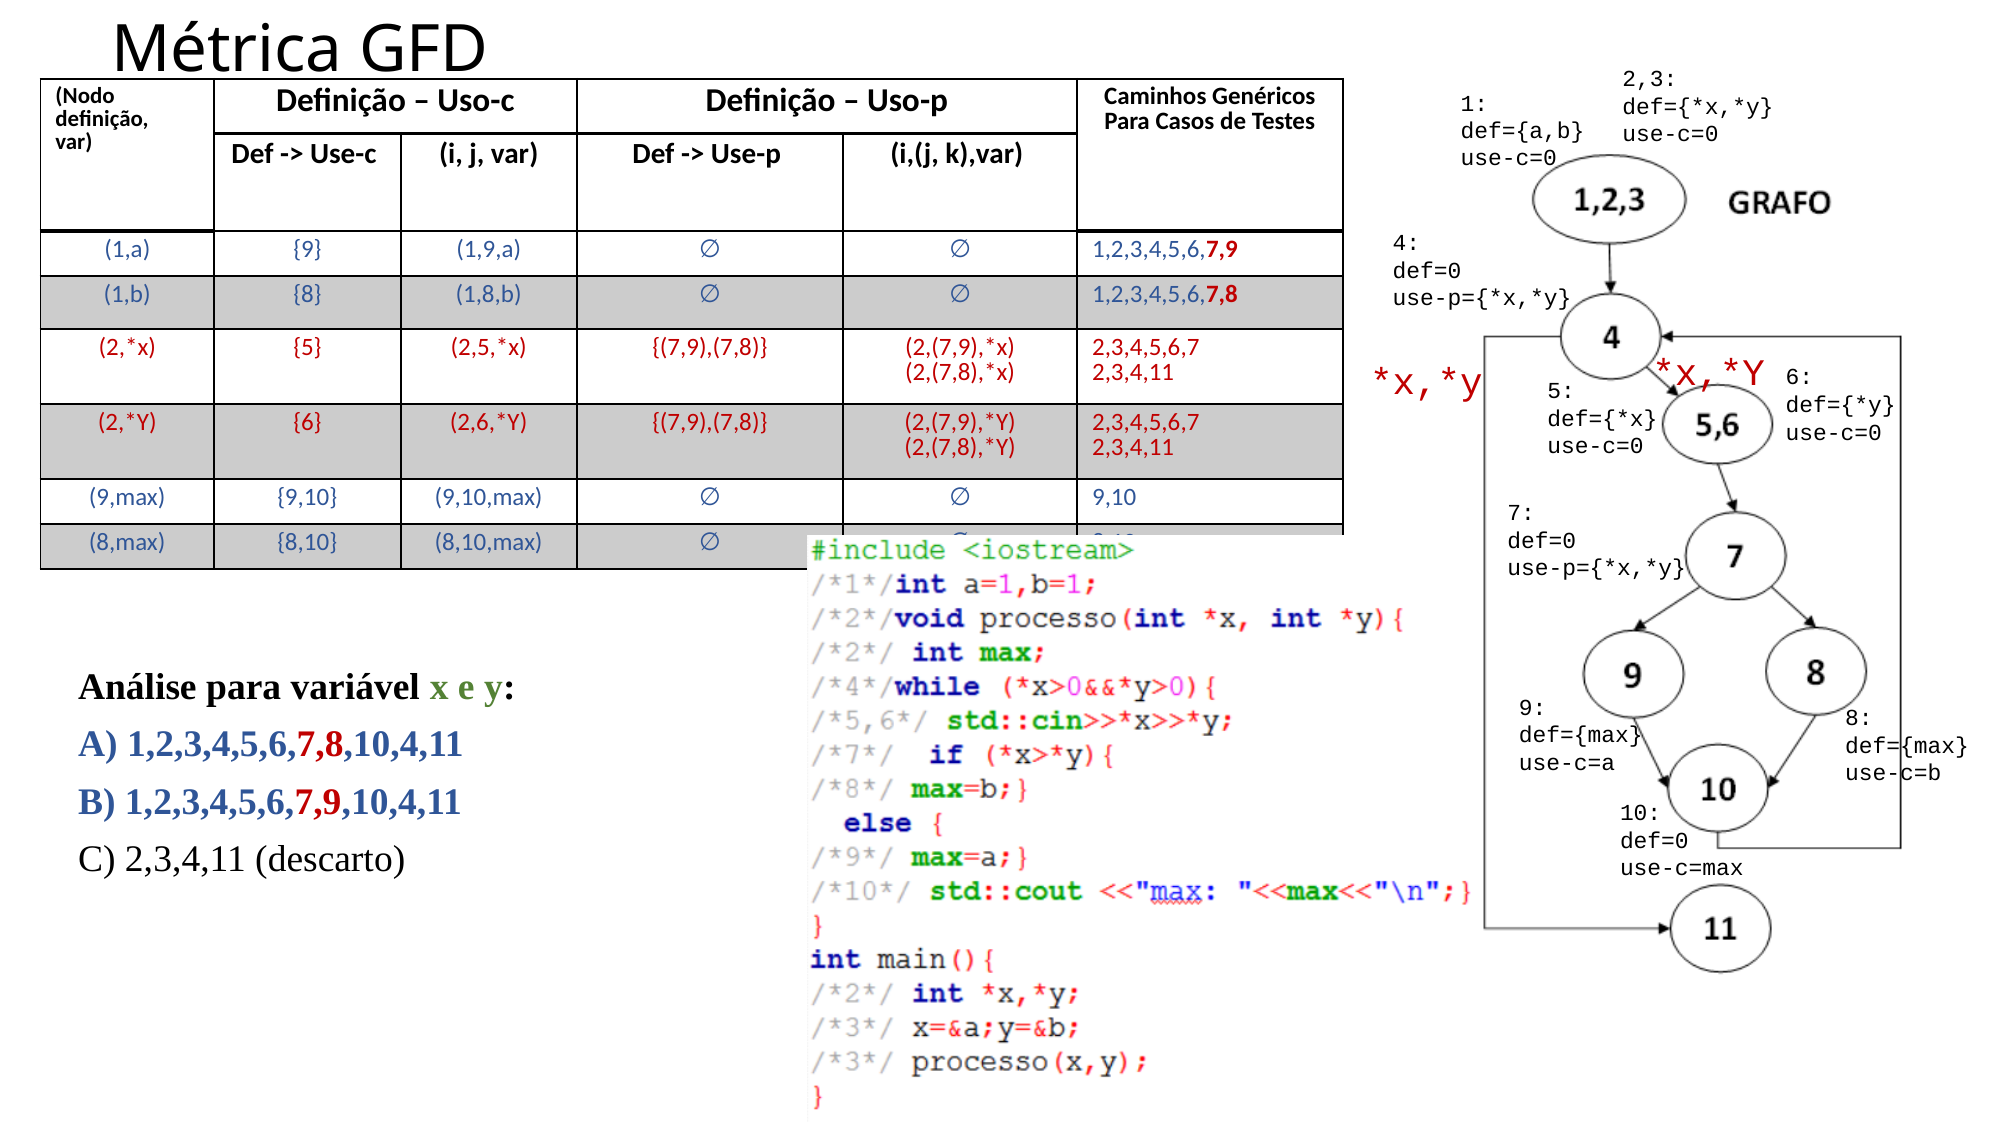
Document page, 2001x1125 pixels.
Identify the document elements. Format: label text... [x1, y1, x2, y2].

table_cell ∅ [844, 480, 1076, 523]
table_cell (8,max) [41, 525, 213, 568]
table_cell ∅ [844, 232, 1076, 275]
table_cell (2,6,*Y) [402, 405, 576, 478]
table_cell (8,10,max) [402, 525, 576, 568]
table_cell (i, j, var) [402, 135, 576, 230]
table_cell (9,max) [41, 480, 213, 523]
table_header Caminhos Genéricos Para Casos de Testes [1078, 80, 1342, 229]
table_cell {6} [215, 405, 400, 478]
table_cell ∅ [578, 480, 842, 523]
table_cell ∅ [844, 525, 1076, 535]
table_cell Def -> Use-p [578, 135, 842, 230]
table_cell (2,5,*x) [402, 330, 576, 403]
table_cell (2,*Y) [41, 405, 213, 478]
text_box 2,3: def={*x,*y} use-c=0 [1607, 56, 1789, 117]
text_box Análise para variável x e y: A) 1,2,3,4,5,6,7,8,10,4,11 B) 1,2,3,4,5,6,7,9,10,4,11 C) 2,3,4,11 (descarto) [63, 654, 637, 887]
table_header Definição – Uso-p [578, 80, 1076, 132]
table_cell 2,3,4,5,6,7 2,3,4,11 [1078, 330, 1342, 403]
table_cell 2,3,4,5,6,7 2,3,4,11 [1078, 405, 1342, 478]
table_cell ∅ [844, 277, 1076, 328]
table_cell (1,a) [41, 233, 213, 275]
table_header (Nodo definição, var) [41, 80, 213, 229]
table_cell {9,10} [215, 480, 400, 523]
table_header Definição – Uso-c [215, 96, 576, 132]
picture [807, 117, 1908, 1123]
table_cell (2,*x) [41, 330, 213, 403]
table_cell 9,10 [1078, 480, 1342, 523]
table_cell (2,(7,9),*x) (2,(7,8),*x) [844, 330, 1076, 403]
text_box 4: def=0 use-p={*x,*y} [1377, 220, 1476, 318]
table_cell (2,(7,9),*Y) (2,(7,8),*Y) [844, 405, 1076, 478]
text_box Métrica GFD [96, 0, 666, 96]
table_cell ∅ [578, 277, 842, 328]
table_cell (1,9,a) [402, 232, 576, 275]
table_cell {9} [215, 232, 400, 275]
table_cell ∅ [578, 525, 842, 568]
table_cell {8,10} [215, 525, 400, 568]
table_cell ∅ [578, 232, 842, 275]
table_cell Def -> Use-c [215, 135, 400, 230]
text_box 1: def={a,b} use-c=0 [1445, 80, 1600, 178]
table_cell {5} [215, 330, 400, 403]
table_cell (9,10,max) [402, 480, 576, 523]
table_cell {(7,9),(7,8)} [578, 405, 842, 478]
table_cell 1,2,3,4,5,6,7,9 [1078, 233, 1342, 275]
table_cell 1,2,3,4,5,6,7,8 [1078, 277, 1342, 328]
text_box 8: def={max} use-c=b [1908, 695, 1984, 793]
table_cell (1,b) [41, 277, 213, 328]
table_cell (i,(j, k),var) [844, 135, 1076, 230]
table_cell 8,10 [1078, 525, 1342, 535]
table_cell (1,8,b) [402, 277, 576, 328]
text_box *x,*y [1355, 349, 1476, 410]
table_cell {(7,9),(7,8)} [578, 330, 842, 403]
table_cell {8} [215, 277, 400, 328]
